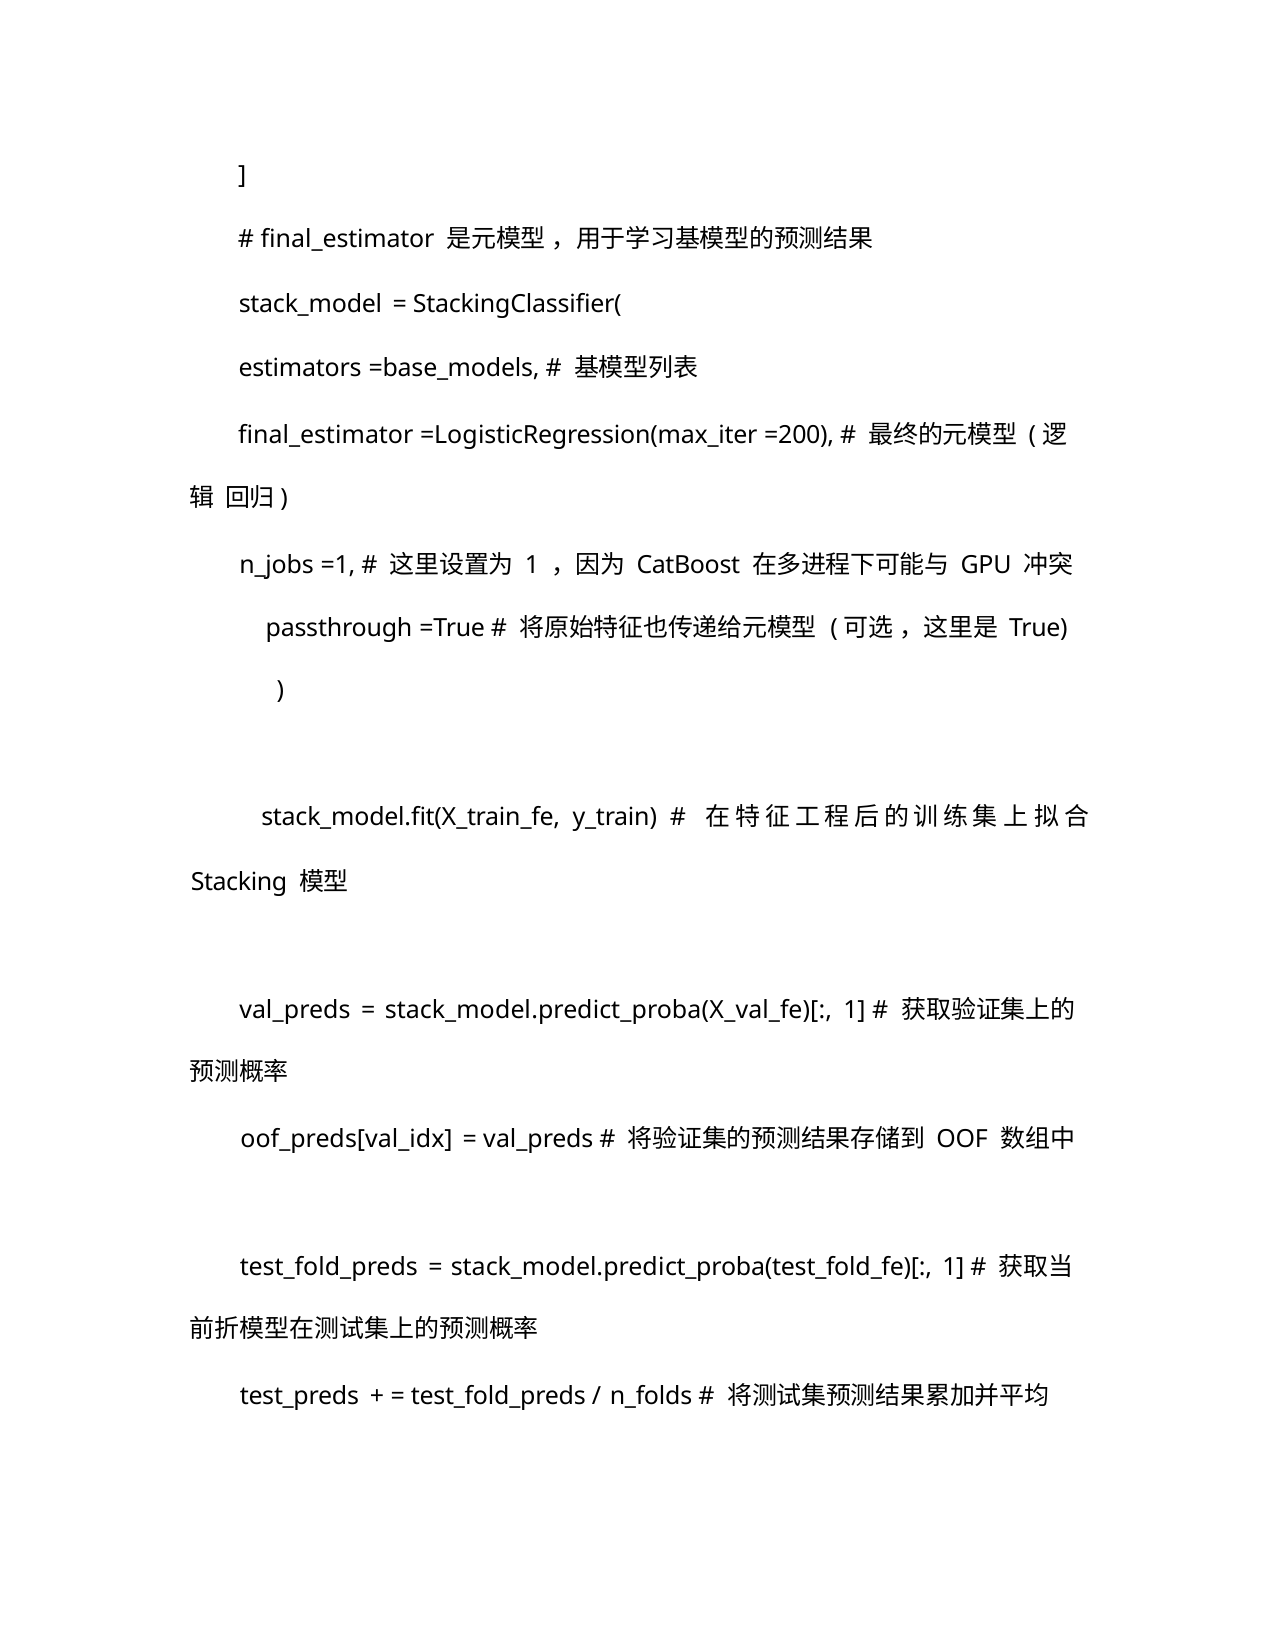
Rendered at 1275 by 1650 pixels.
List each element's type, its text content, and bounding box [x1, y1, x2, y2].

text_box ] # final_estimator 是元模型 ，用于学习基模型的预测结果 stack_model = StackingClassifier( estimators =base_models, # 基模型列表 final_estimator =LogisticRegression(max_iter =200), # 最终的元模型 (逻辑 回归) n_jobs =1, # 这里设置为 1 ，因为 CatBoost 在多进程下可能与 GPU 冲突 passthrough =True # 将原始特征也传递给元模型 (可选 ，这里是 True) ) stack_model.fit(X_train_fe, y_train) # 在 特 征 工 程 后 的 训 练 集 上 拟 合 Stacking 模型 val_preds = stack_model.predict_proba(X_val_fe)[:, 1] # 获取验证集上的 预测概率 oof_preds[val_idx] = val_preds # 将验证集的预测结果存储到 OOF 数组中 test_fold_preds = stack_model.predict_proba(test_fold_fe)[:, 1] # 获取当 前折模型在测试集上的预测概率 test_preds + = test_fold_preds / n_folds # 将测试集预测结果累加并平均 [185, 153, 1090, 1412]
